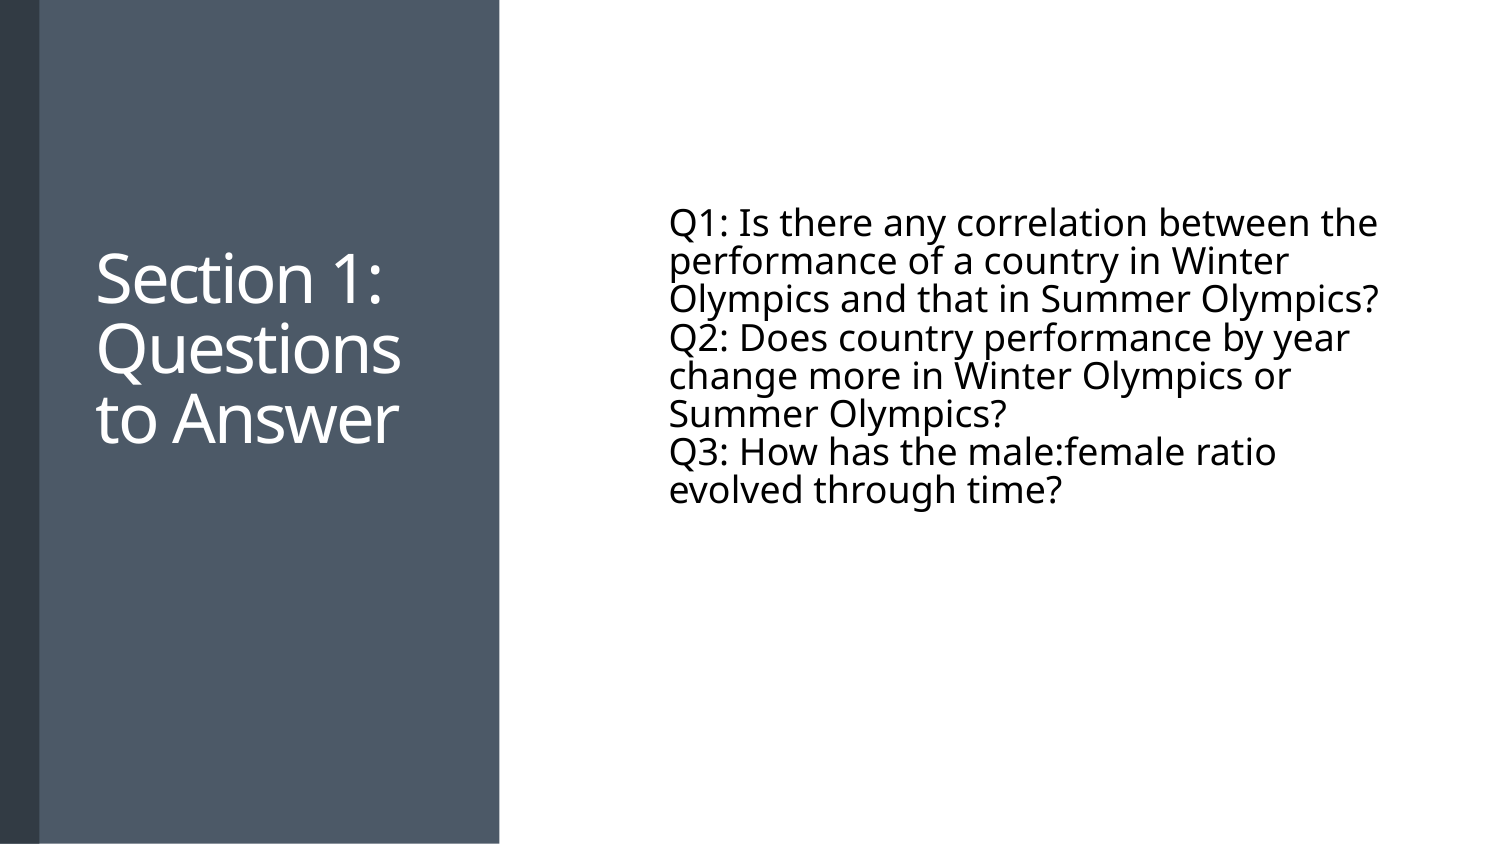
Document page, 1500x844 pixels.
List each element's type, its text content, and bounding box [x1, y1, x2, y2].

title Section 1: Questions to Answer [80, 122, 458, 723]
list Q1: Is there any correlation between the performance of a country in Winter Olympics and that in Summer Olympics? Q2: Does country performance by year change more in Winter Olympics or Summer Olympics? Q3: How has the male:female ratio evolved through time? [578, 122, 1407, 722]
text_box [0, 0, 40, 844]
text_box [500, 0, 1500, 844]
text_box [40, 0, 500, 844]
